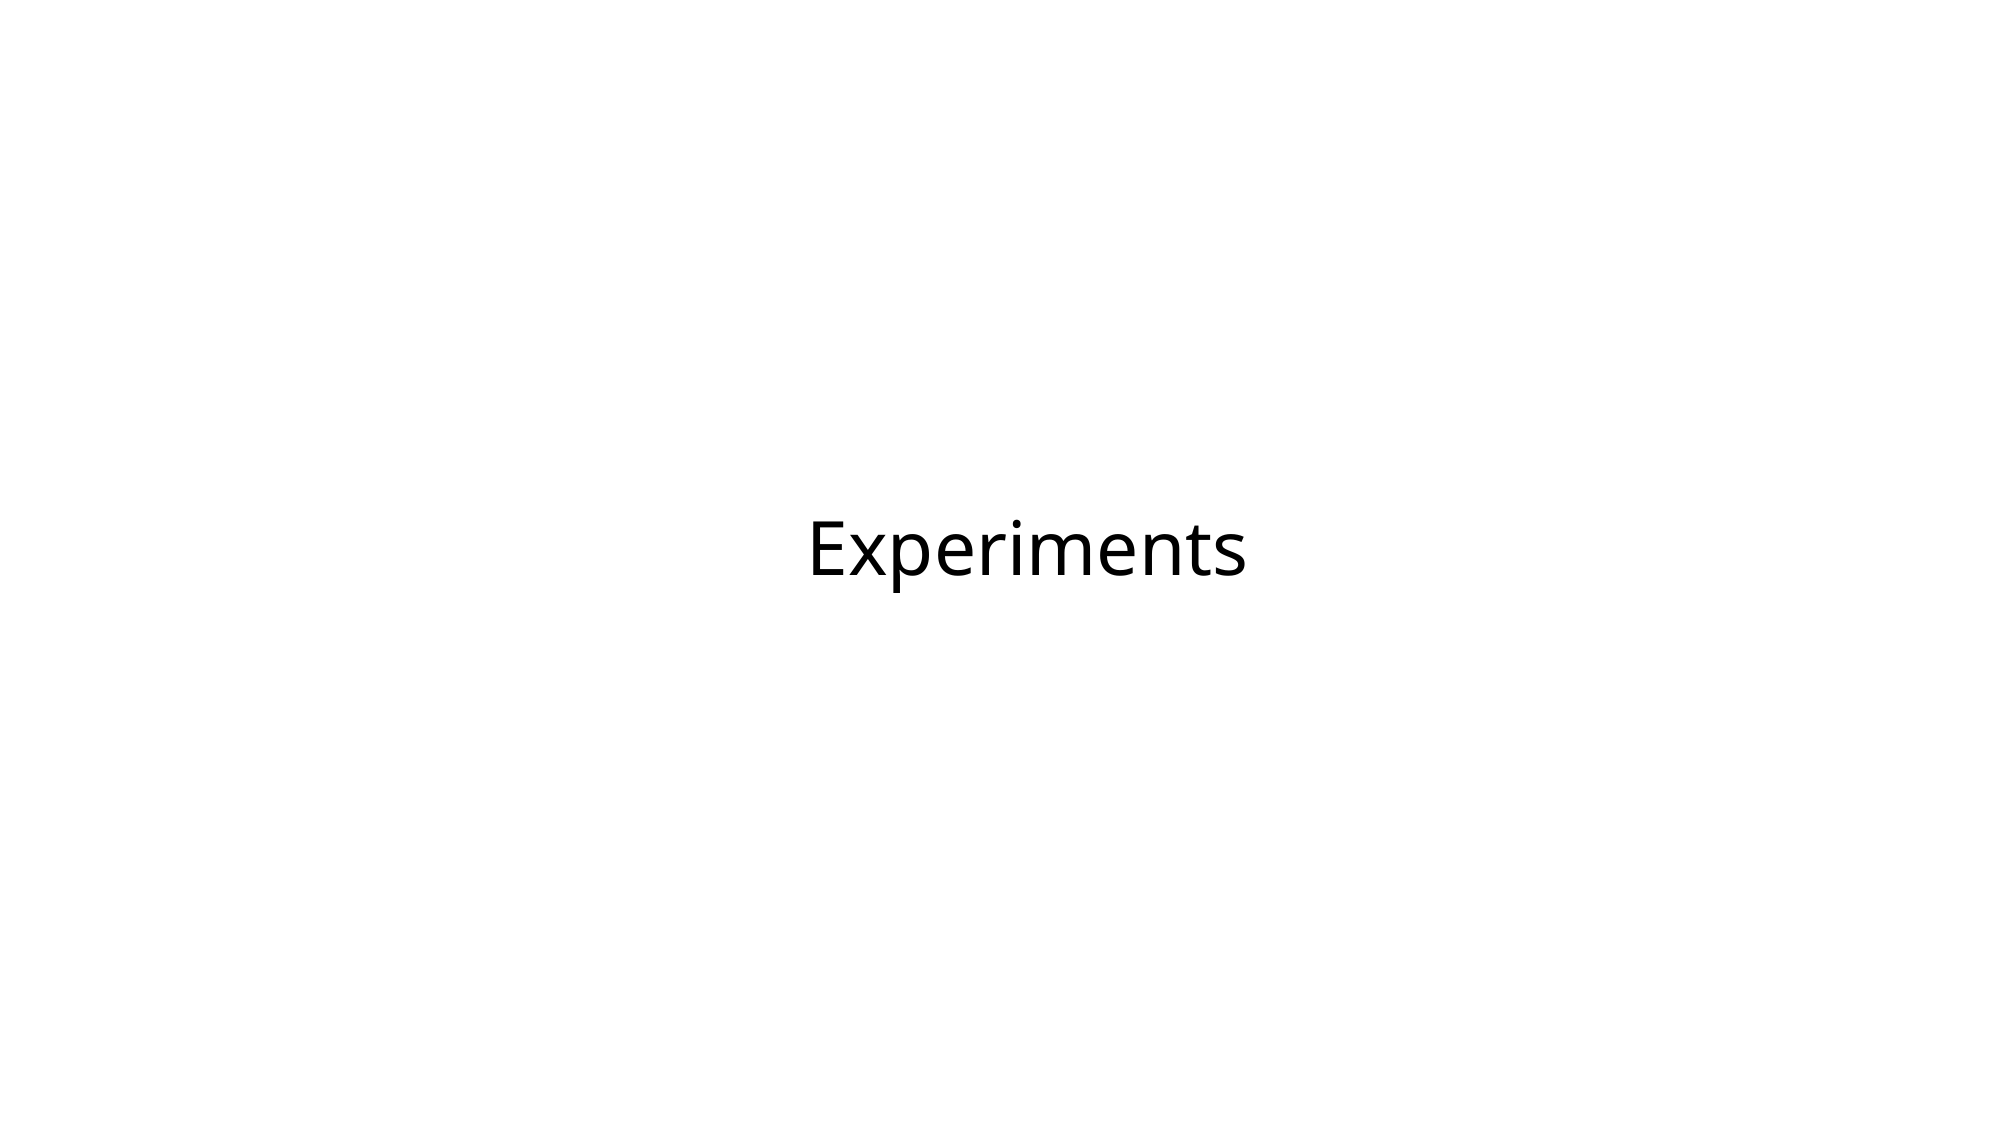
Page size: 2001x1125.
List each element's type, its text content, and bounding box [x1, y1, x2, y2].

text_box Experiments [791, 492, 1264, 598]
